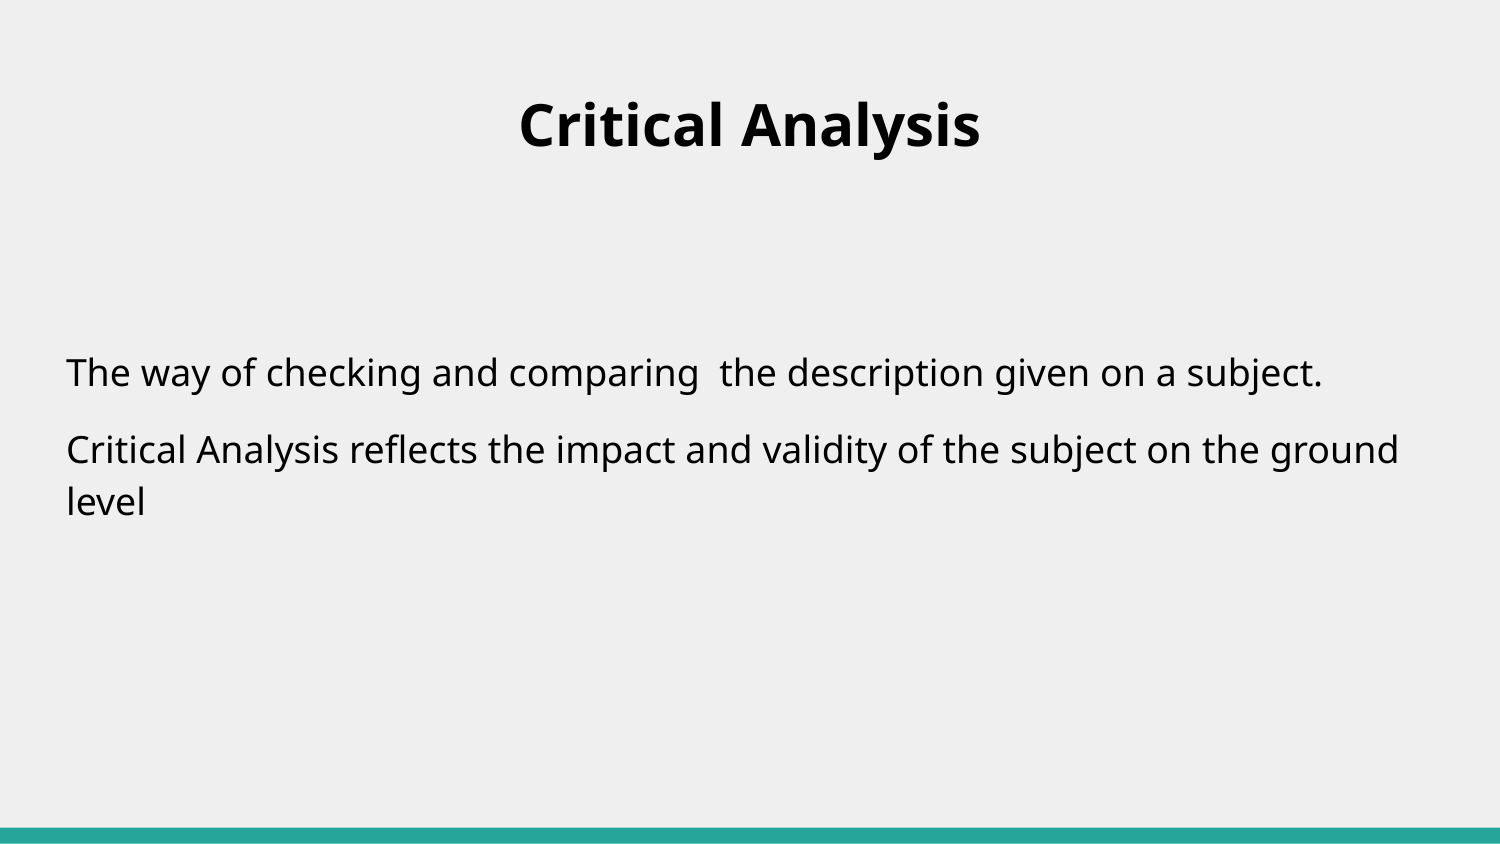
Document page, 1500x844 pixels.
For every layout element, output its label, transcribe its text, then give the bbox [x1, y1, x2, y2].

title Critical Analysis [51, 72, 1449, 174]
list The way of checking and comparing the description given on a subject. Critical Analysis reflects the impact and validity of the subject on the ground level [51, 192, 1449, 750]
